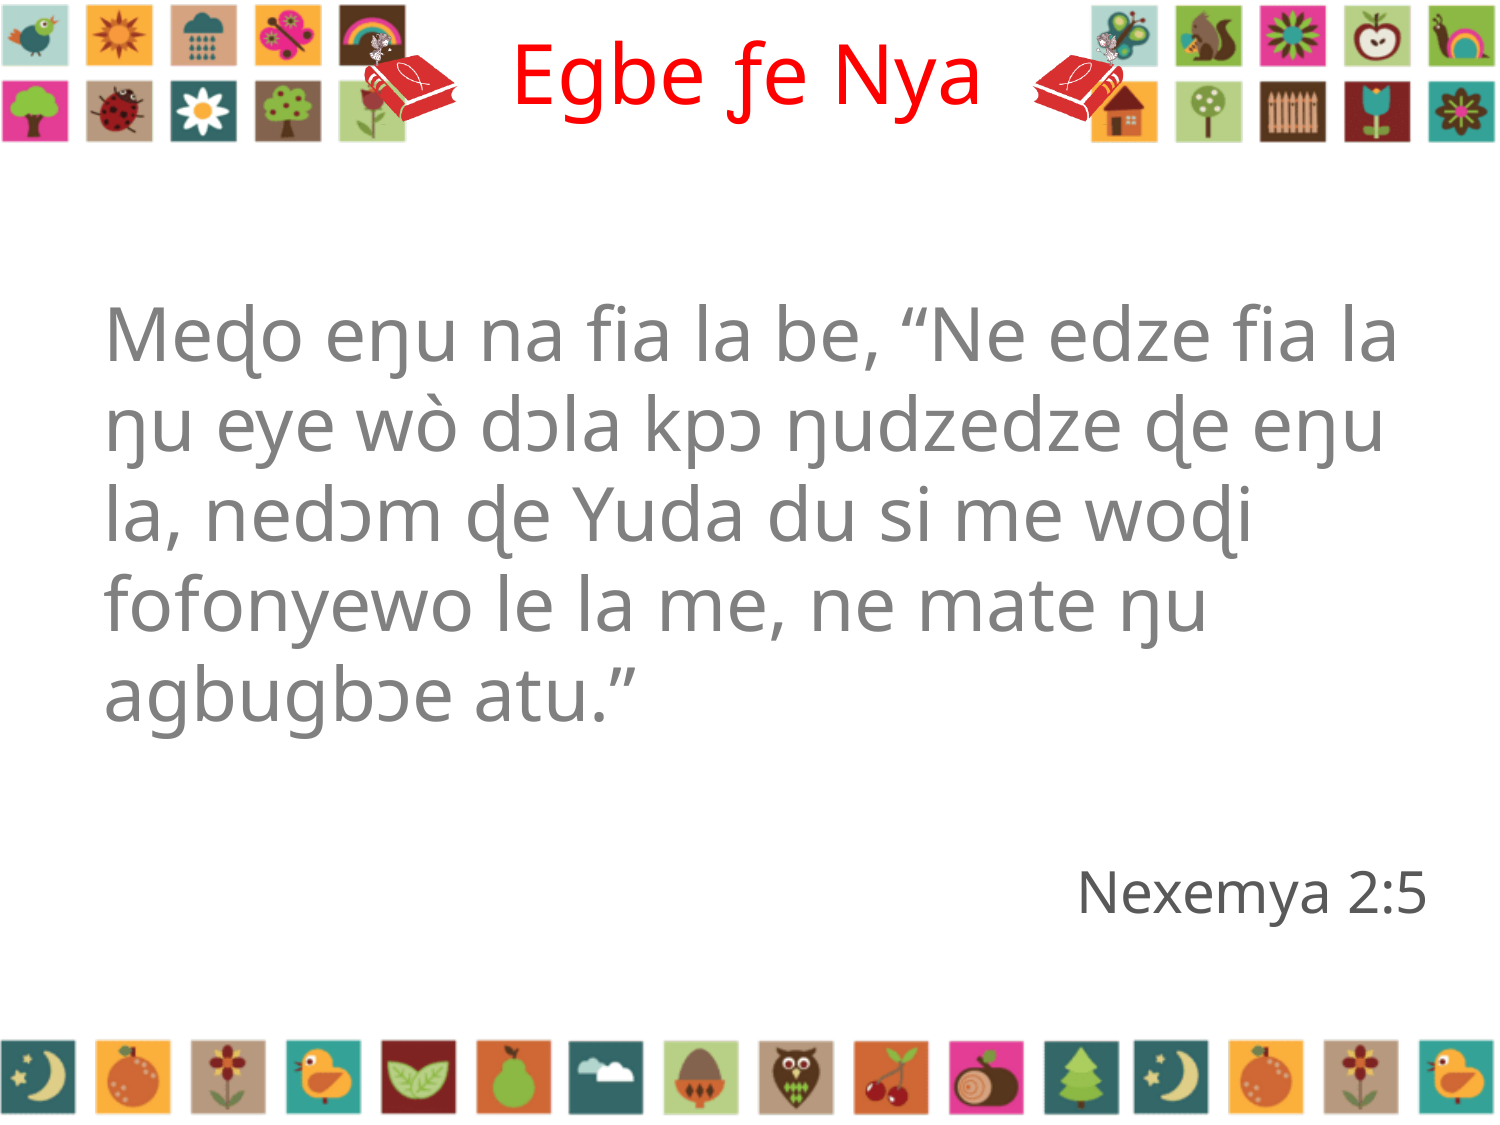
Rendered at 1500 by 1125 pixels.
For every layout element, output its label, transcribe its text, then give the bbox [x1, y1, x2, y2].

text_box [0, 1028, 1500, 1118]
picture [1001, 3, 1500, 150]
text_box Nexemya 2:5 [812, 848, 1444, 933]
text_box Meɖo eŋu na fia la be, “Ne edze fia la ŋu eye wò dɔla kpɔ ŋudzedze ɖe eŋu la, nedɔm ɖe Yuda du si me woɖi fofonyewo le la me, ne mate ŋu agbugbɔe atu.” [88, 278, 1436, 744]
text_box Egbe ƒe Nya [425, 13, 1078, 129]
picture [0, 3, 489, 150]
